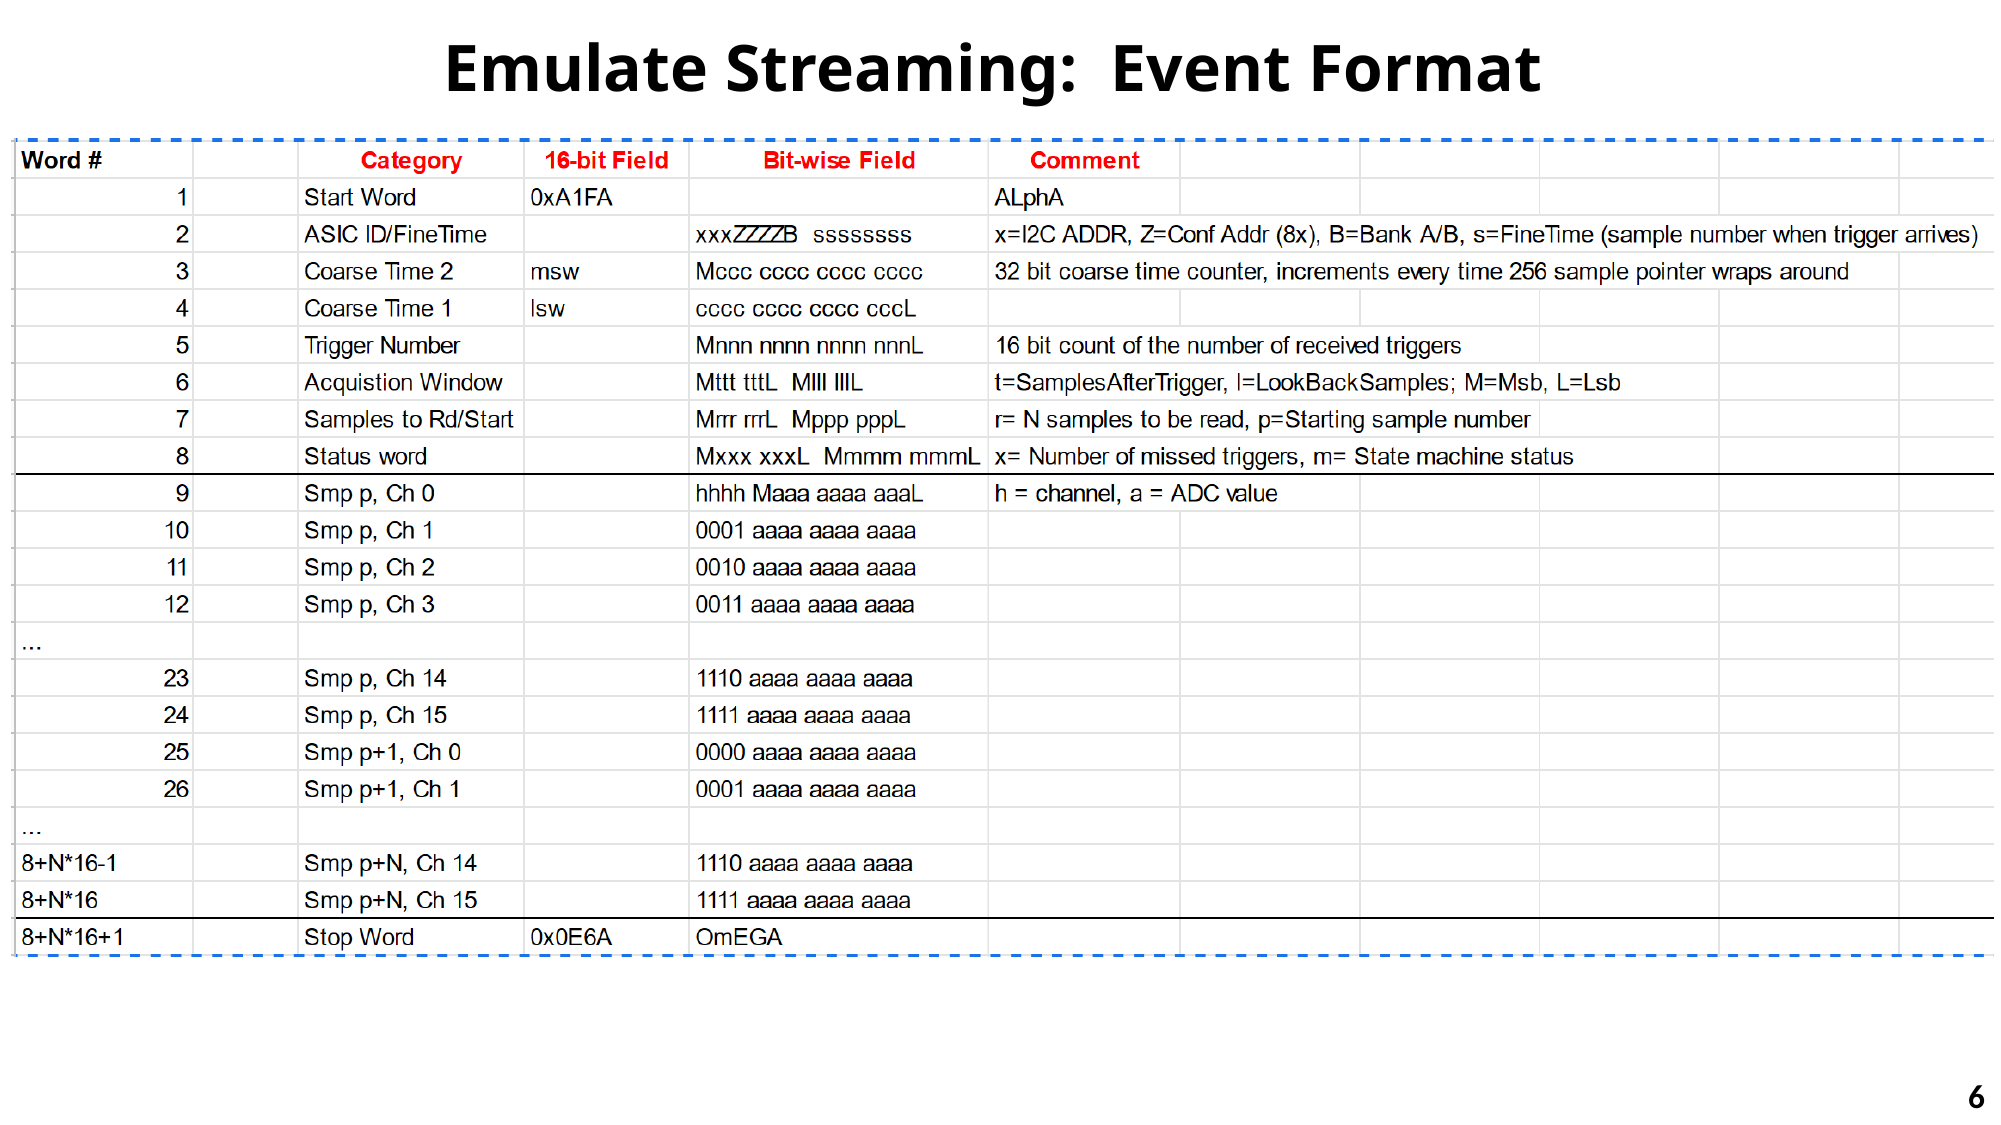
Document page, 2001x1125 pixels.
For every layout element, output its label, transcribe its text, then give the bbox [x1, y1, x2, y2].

text_box 6 [1939, 1065, 2000, 1125]
picture [11, 138, 1994, 957]
title Emulate Streaming: Event Format [371, 0, 1615, 138]
